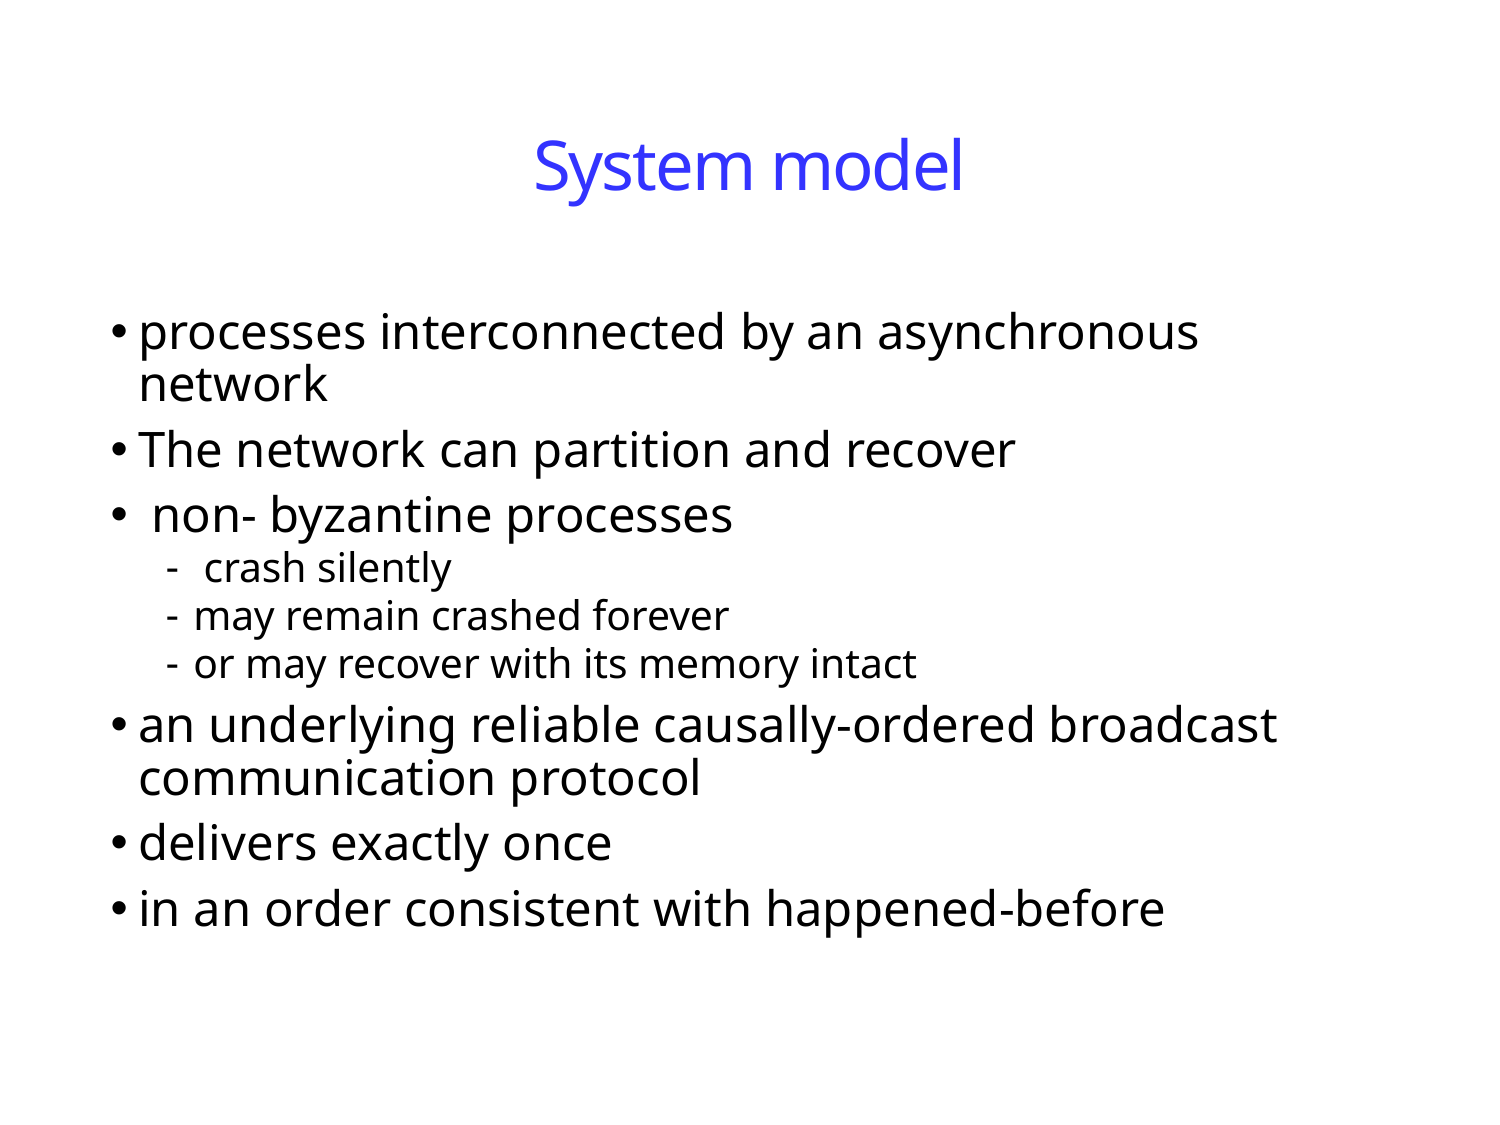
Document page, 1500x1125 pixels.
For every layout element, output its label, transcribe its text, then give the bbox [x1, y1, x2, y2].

title System model [102, 59, 1398, 278]
list processes interconnected by an asynchronous network The network can partition and recover non- byzantine processes crash silently may remain crashed forever or may recover with its memory intact an underlying reliable causally-ordered broadcast communication protocol delivers exactly once in an order consistent with happened-before [102, 298, 1398, 1014]
